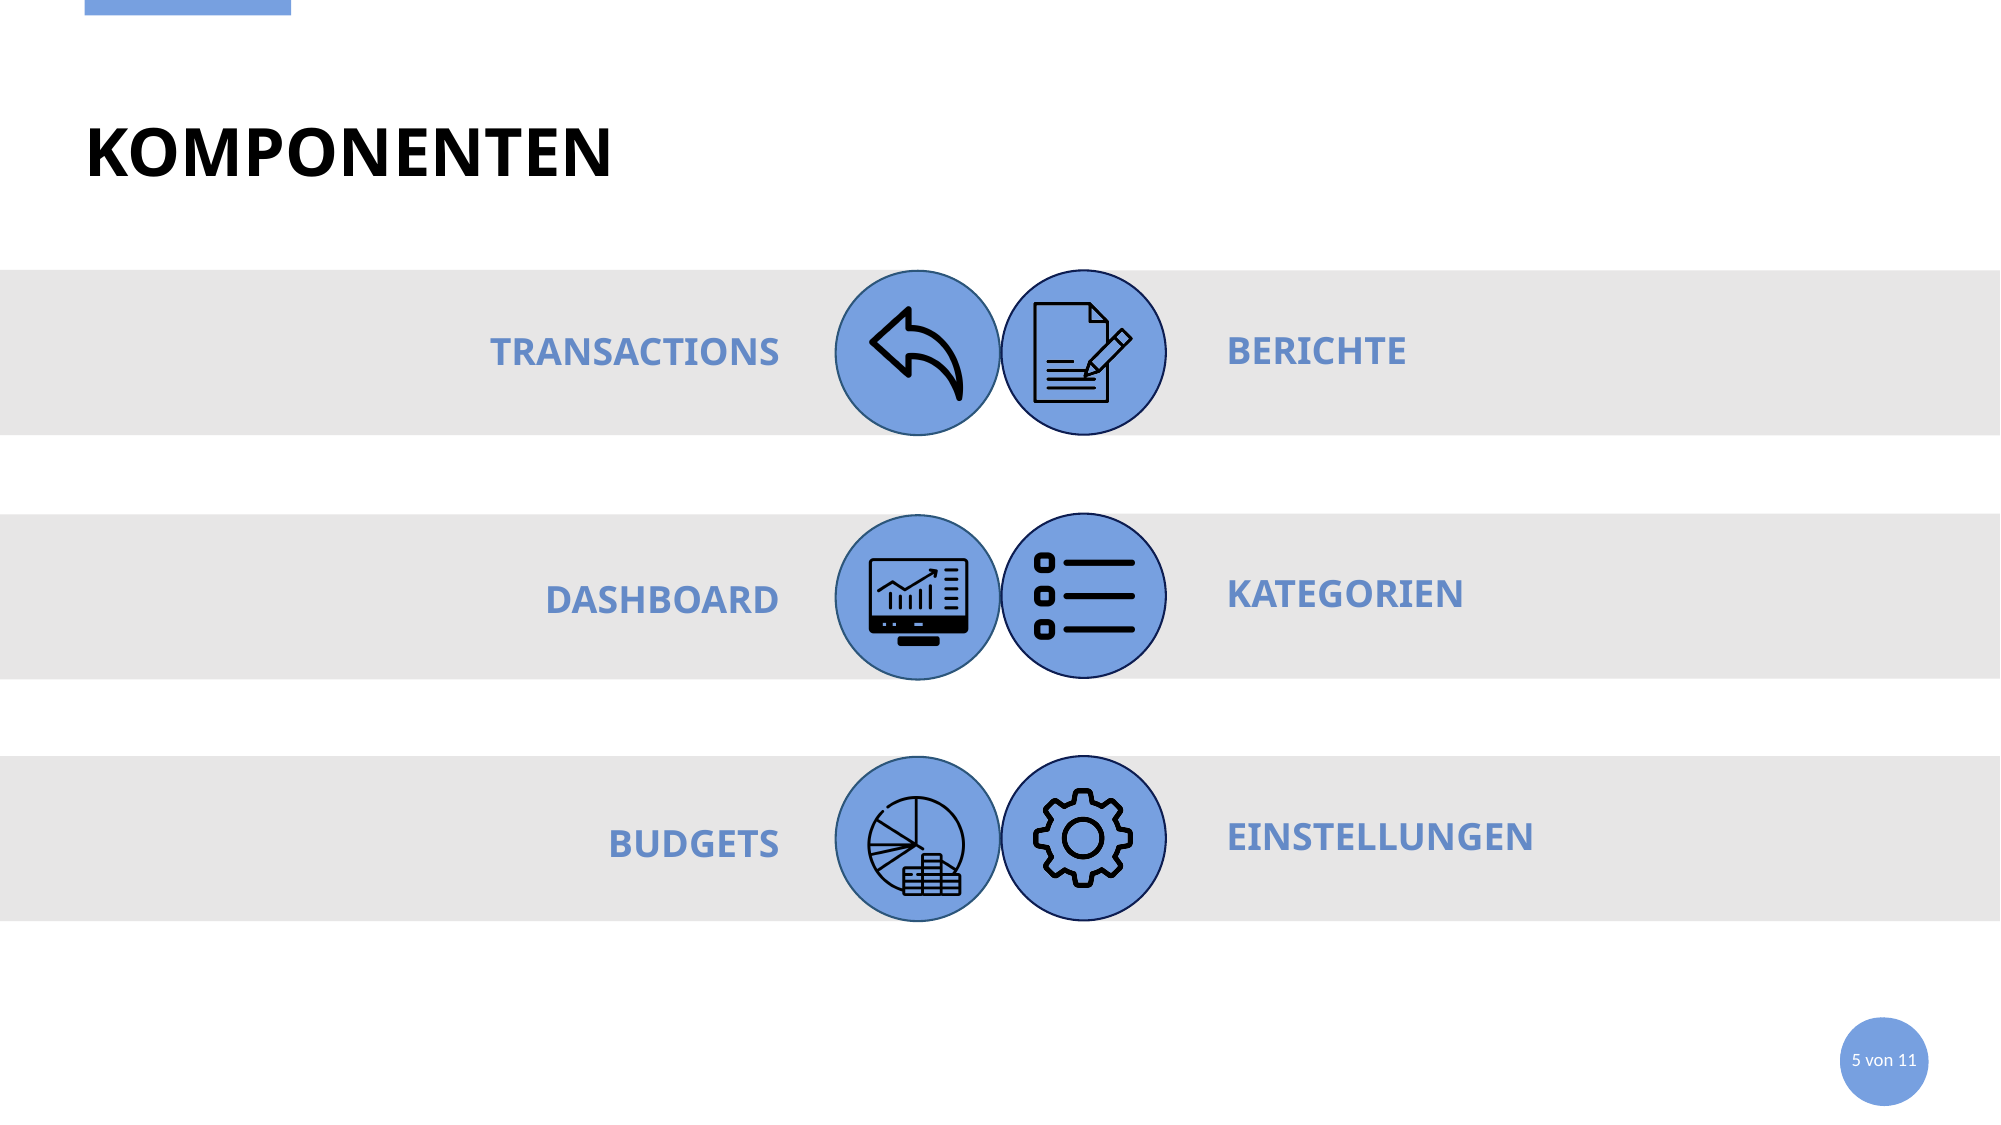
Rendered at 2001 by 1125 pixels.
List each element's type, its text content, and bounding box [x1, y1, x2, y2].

picture [1033, 302, 1133, 403]
picture [868, 552, 969, 652]
text_box Budgets [214, 805, 780, 887]
picture [866, 303, 966, 404]
text_box [834, 755, 1001, 923]
title Komponenten [84, 40, 1914, 192]
picture [866, 795, 966, 896]
text_box [1000, 512, 1167, 679]
text_box [1095, 269, 2000, 436]
text_box [1082, 513, 2000, 680]
picture [1034, 545, 1135, 646]
text_box [834, 269, 1001, 437]
text_box [834, 514, 1001, 681]
text_box Kategorien [1226, 555, 1792, 637]
text_box [1000, 755, 1167, 922]
text_box 5 von 11 [1836, 1030, 1932, 1089]
text_box [0, 269, 911, 436]
text_box Transactions [214, 312, 780, 395]
text_box Einstellungen [1226, 797, 1792, 879]
text_box [1000, 269, 1167, 436]
text_box Berichte [1226, 311, 1792, 394]
text_box [0, 755, 911, 922]
text_box Dashboard [214, 561, 780, 643]
text_box [0, 513, 926, 680]
picture [1033, 788, 1133, 888]
text_box [1093, 755, 2000, 922]
